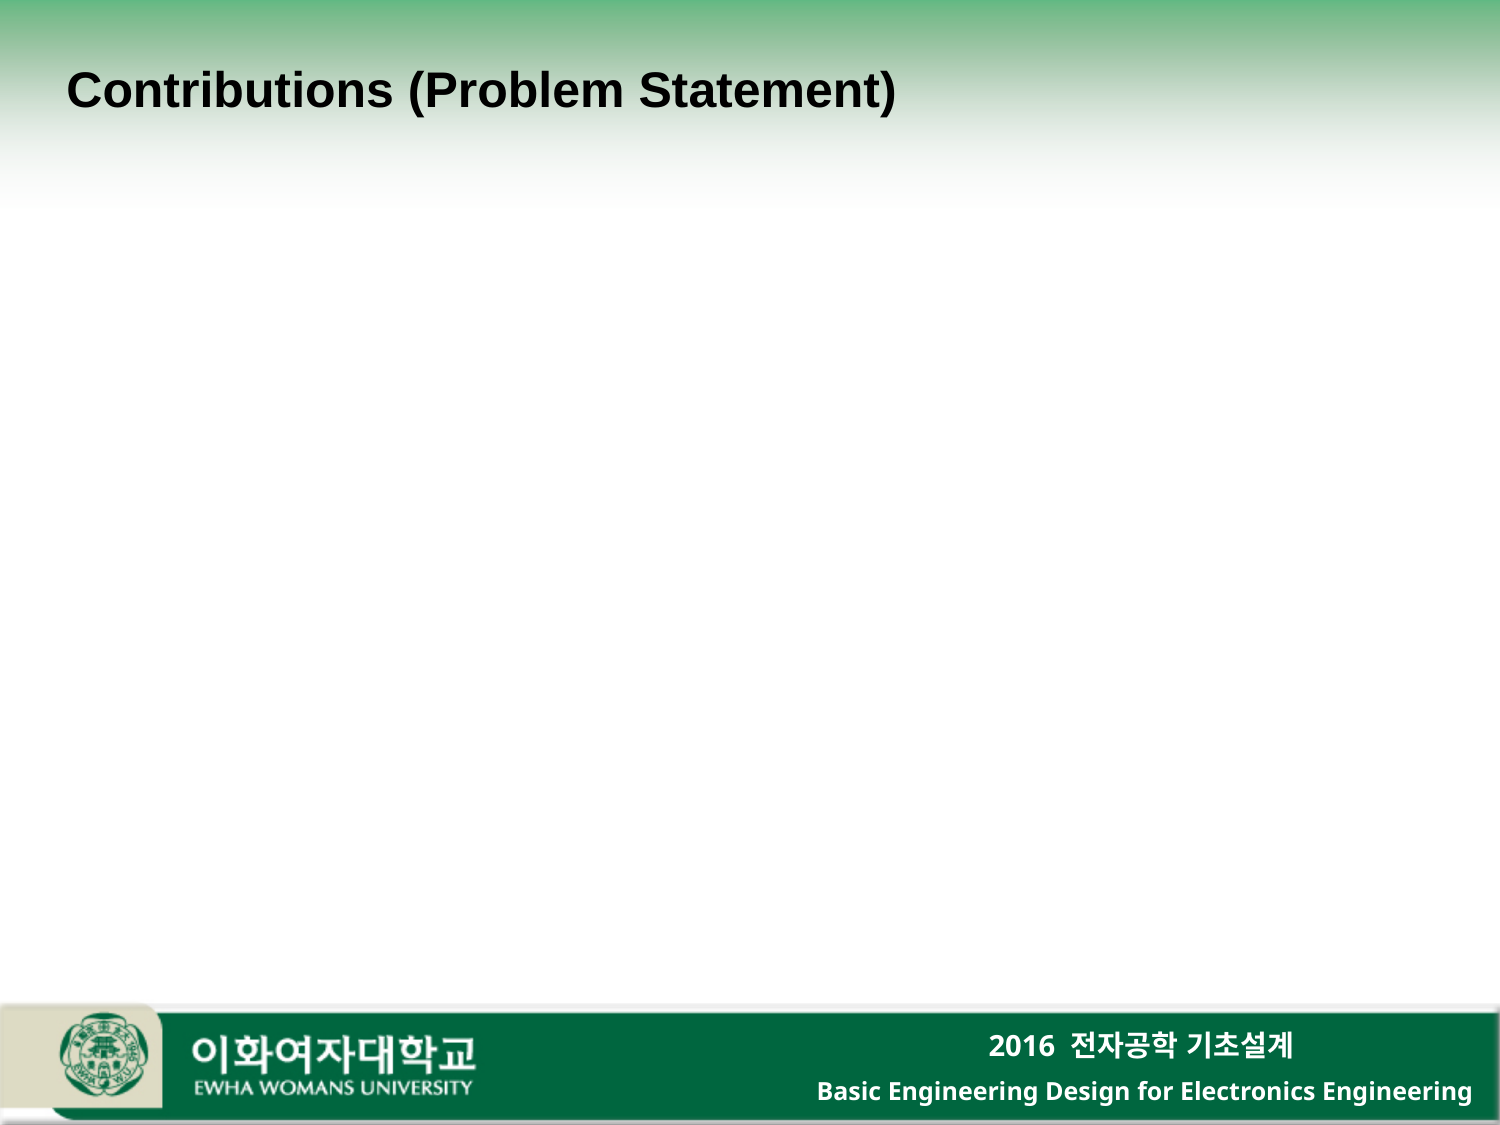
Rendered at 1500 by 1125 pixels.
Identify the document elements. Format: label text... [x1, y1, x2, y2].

picture [0, 0, 1500, 213]
title Contributions (Problem Statement) [51, 20, 1441, 126]
picture [2, 1009, 1495, 1119]
